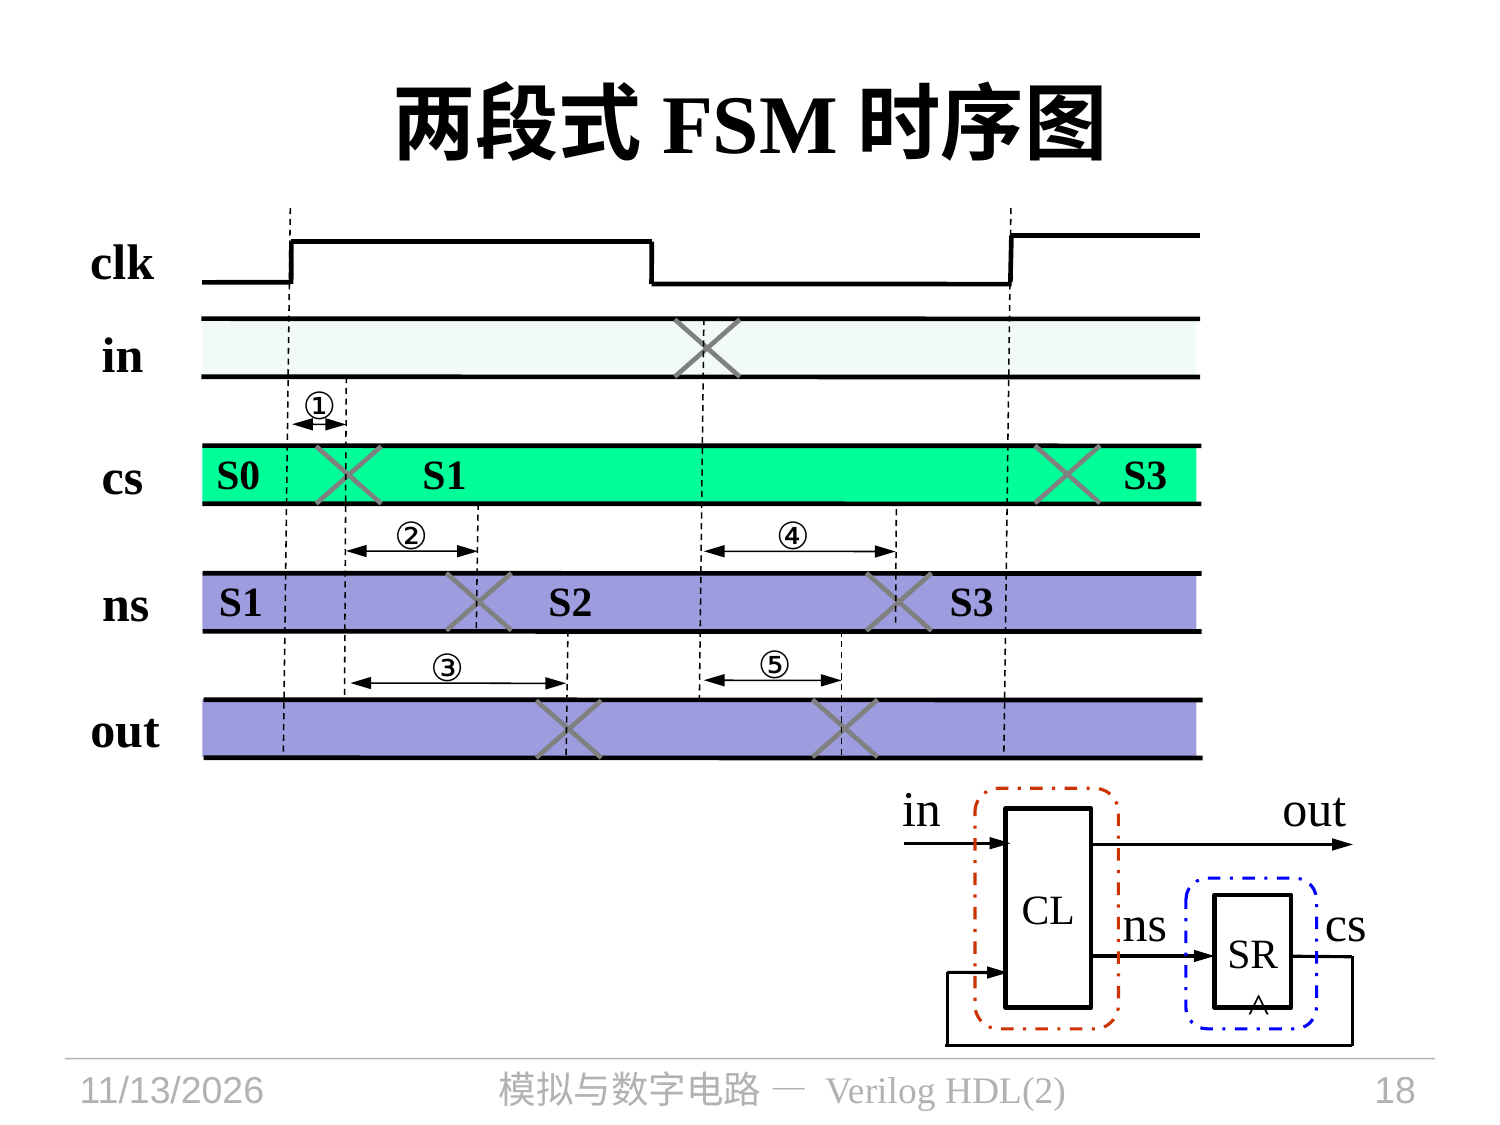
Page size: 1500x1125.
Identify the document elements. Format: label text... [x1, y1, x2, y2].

text_box 2021/11/1 [64, 1058, 348, 1125]
text_box 模拟与数字电路 — Verilog HDL(2) [360, 1058, 1205, 1125]
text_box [891, 768, 1377, 1046]
title 两段式FSM时序图 [75, 42, 1425, 198]
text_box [74, 207, 1203, 759]
text_box 18 [1230, 1058, 1431, 1125]
